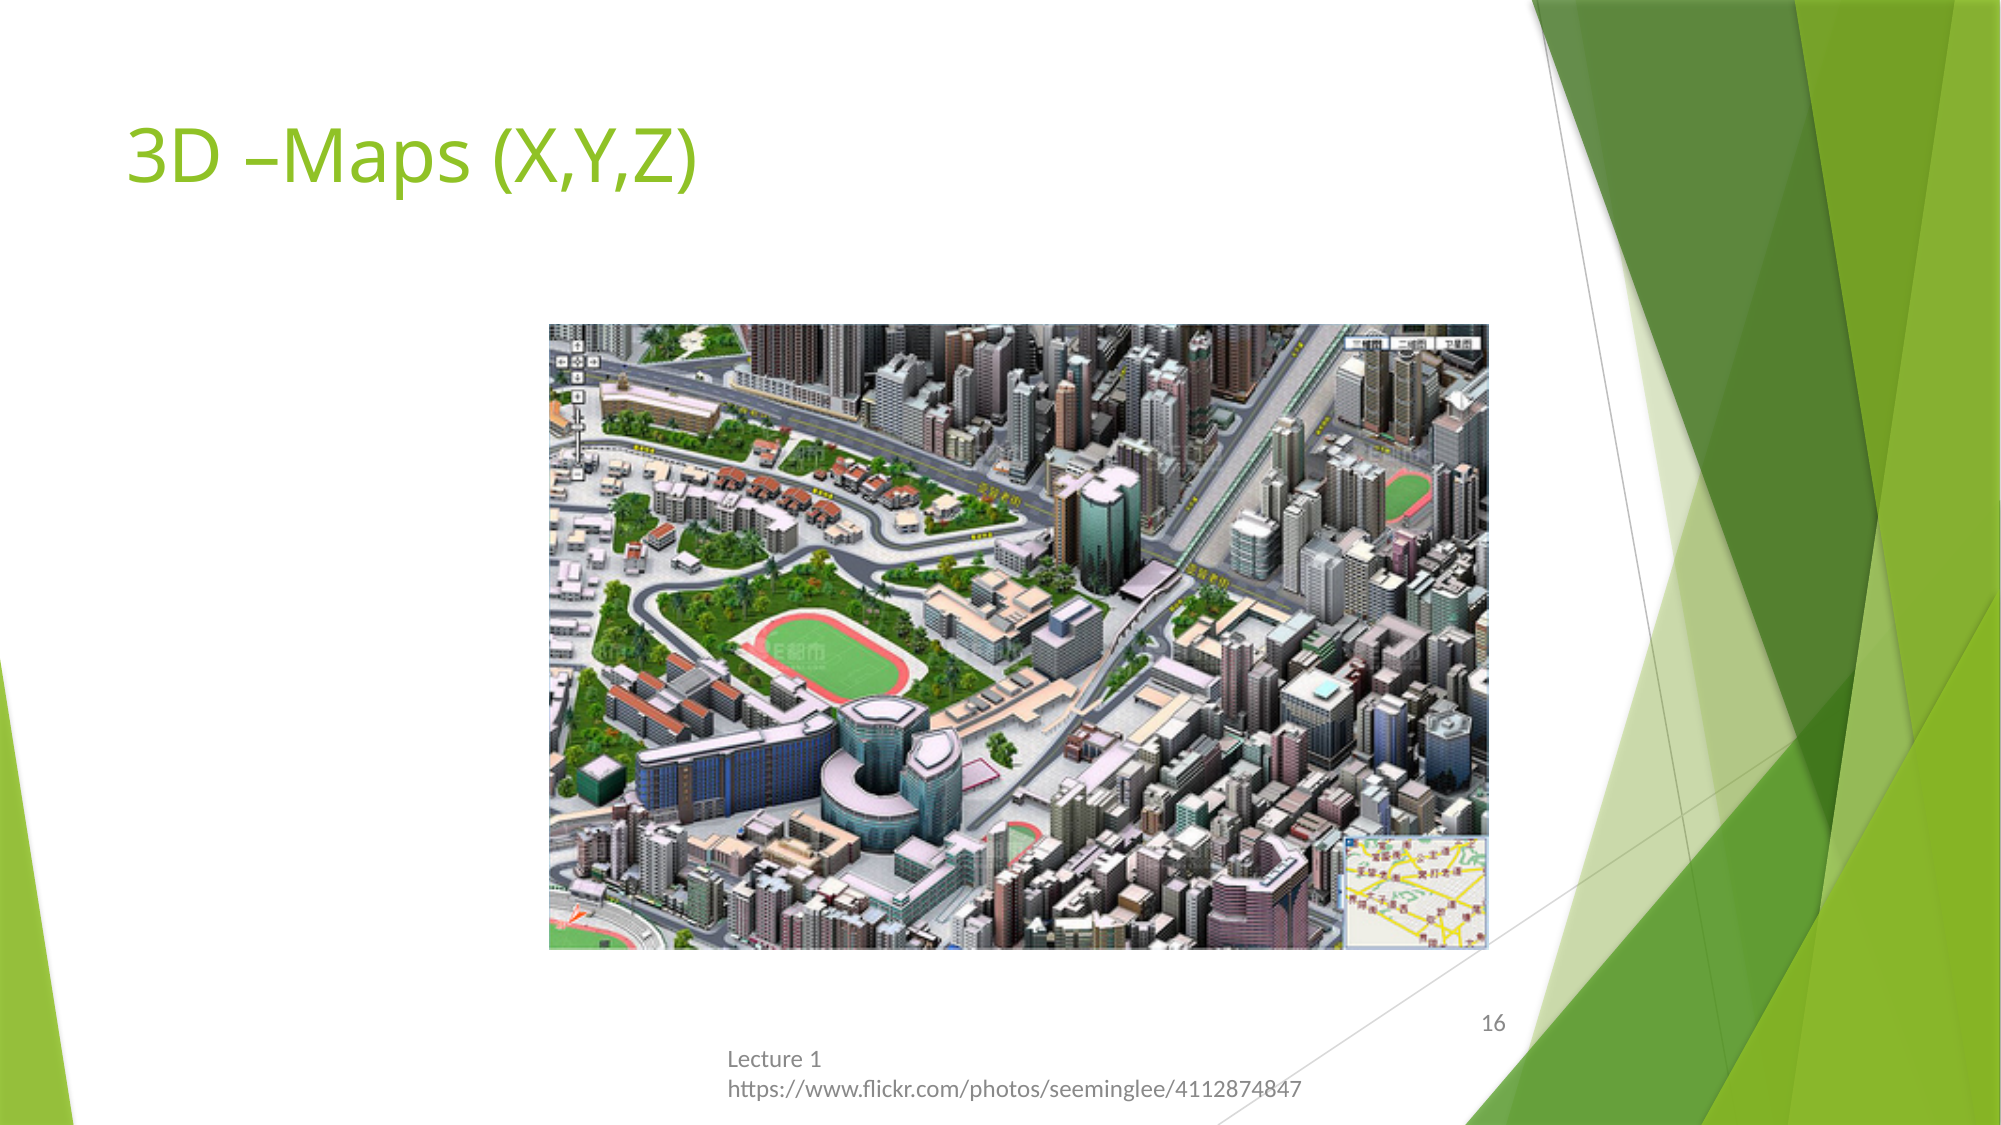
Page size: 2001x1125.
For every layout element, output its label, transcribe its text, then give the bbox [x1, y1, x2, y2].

slide_number 16 [1409, 991, 1522, 1051]
footer Lecture 1 https://www.flickr.com/photos/seeminglee/4112874847 [712, 1042, 1363, 1103]
picture [549, 324, 1490, 951]
title 3D –Maps (X,Y,Z) [111, 99, 1522, 317]
